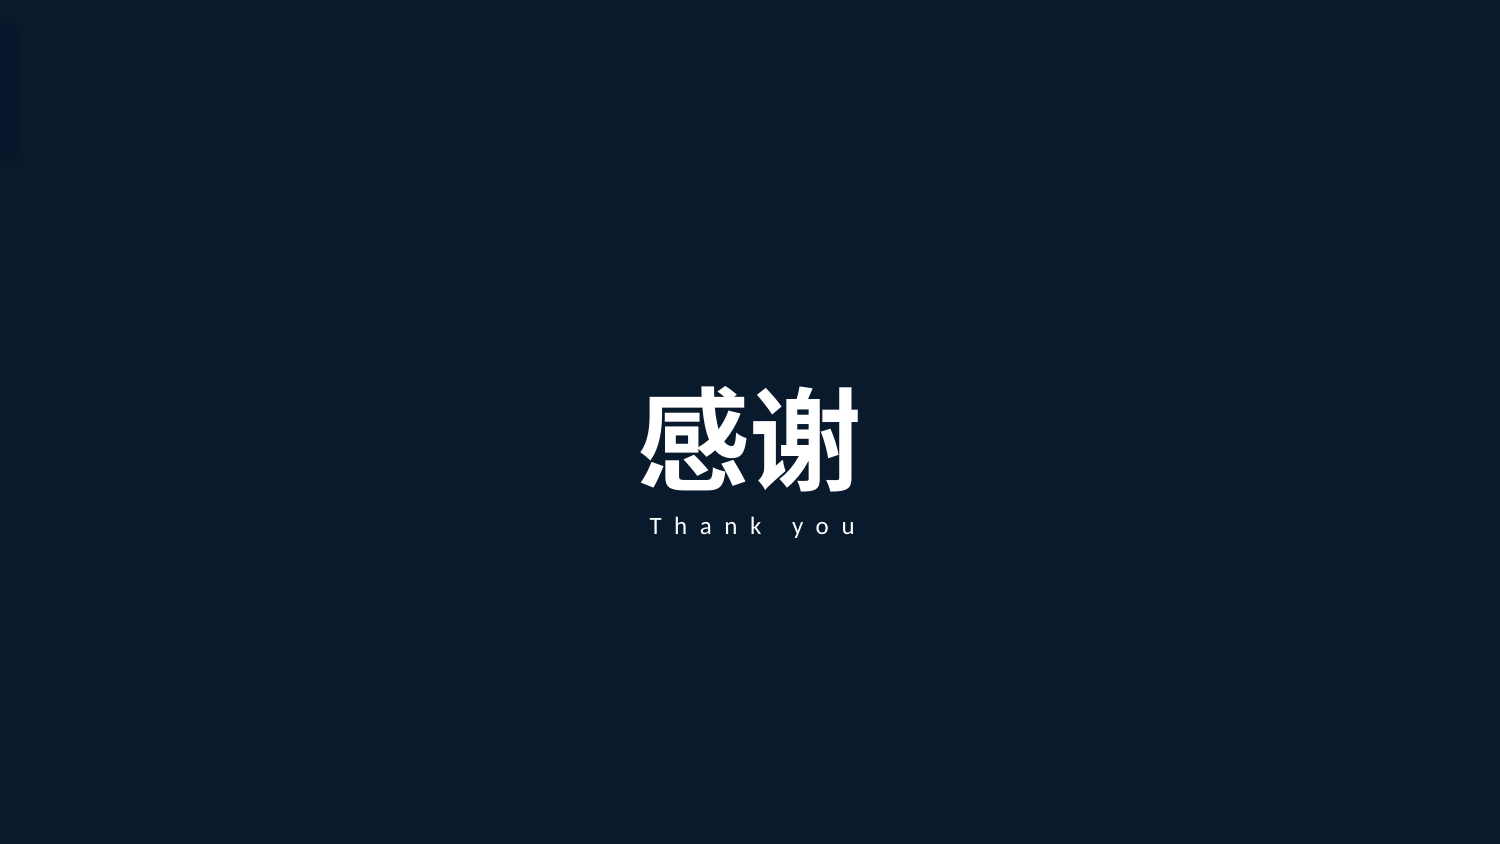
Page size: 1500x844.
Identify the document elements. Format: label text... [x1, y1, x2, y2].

text_box Thank you [525, 502, 998, 548]
text_box 感谢 [505, 362, 995, 513]
